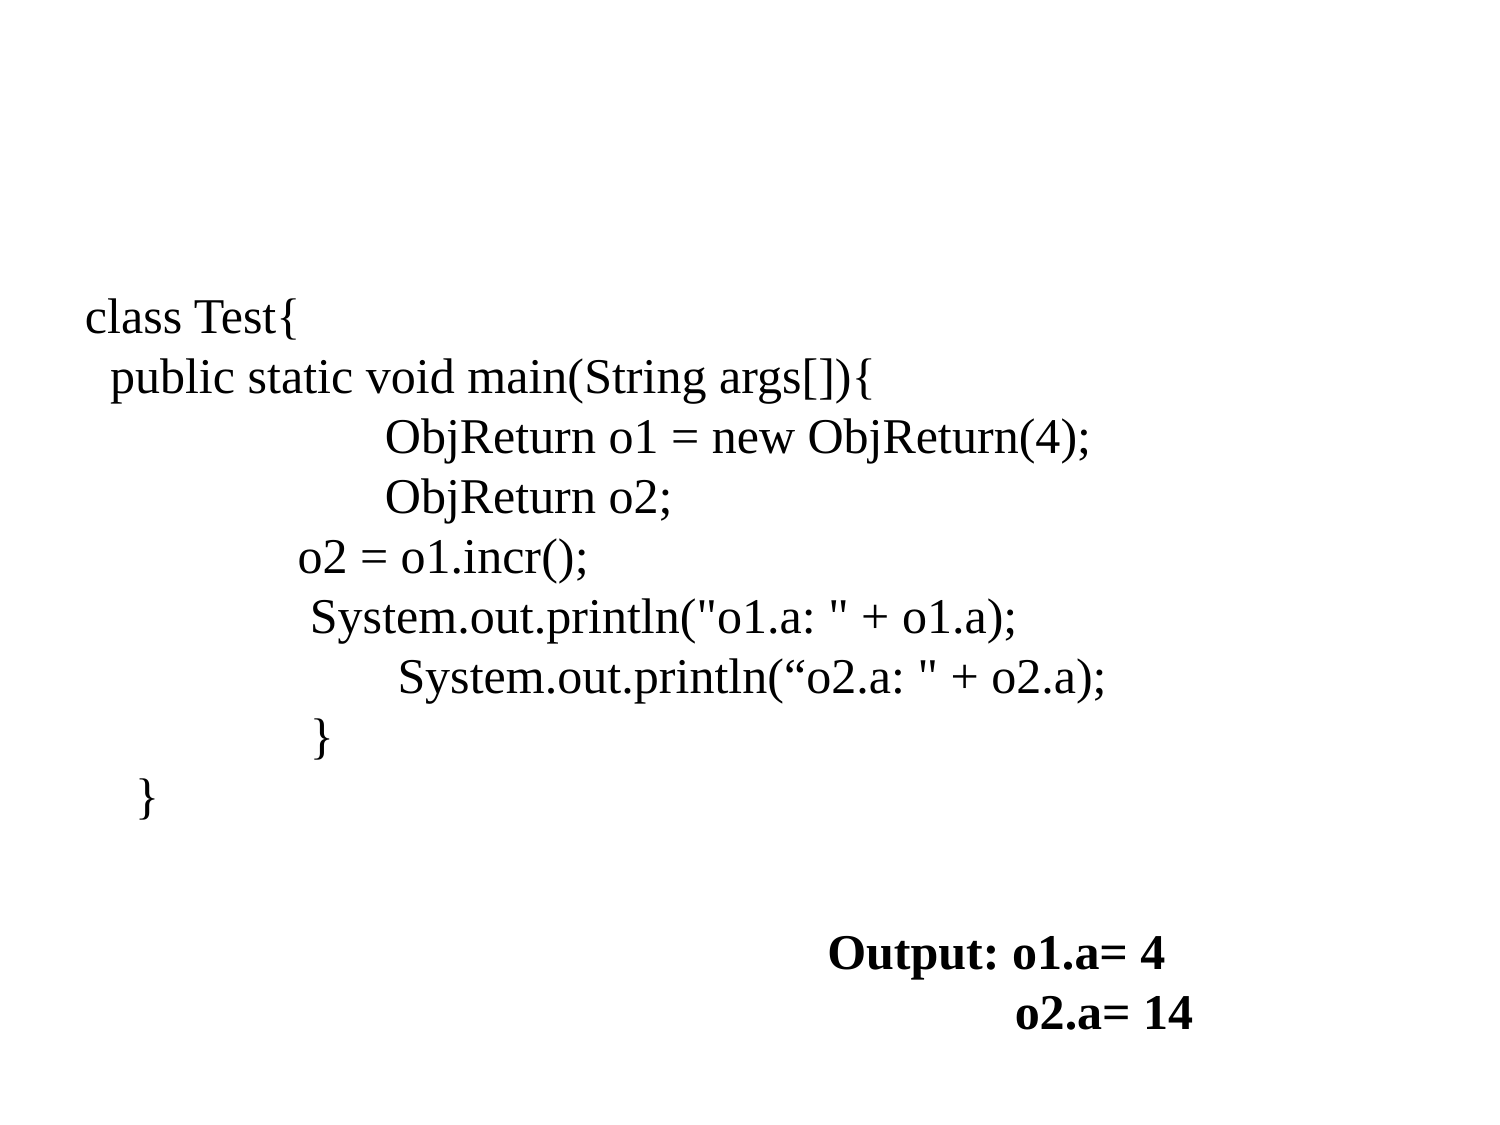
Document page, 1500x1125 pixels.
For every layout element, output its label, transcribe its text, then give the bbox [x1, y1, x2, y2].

text_box Output: o1.a= 4 o2.a= 14 [787, 912, 1413, 1048]
list class Test{ public static void main(String args[]){ ObjReturn o1 = new ObjReturn(4); ObjReturn o2; o2 = o1.incr(); System.out.println("o1.a: " + o1.a); System.out.println(“o2.a: " + o2.a); } } [51, 268, 1500, 1088]
